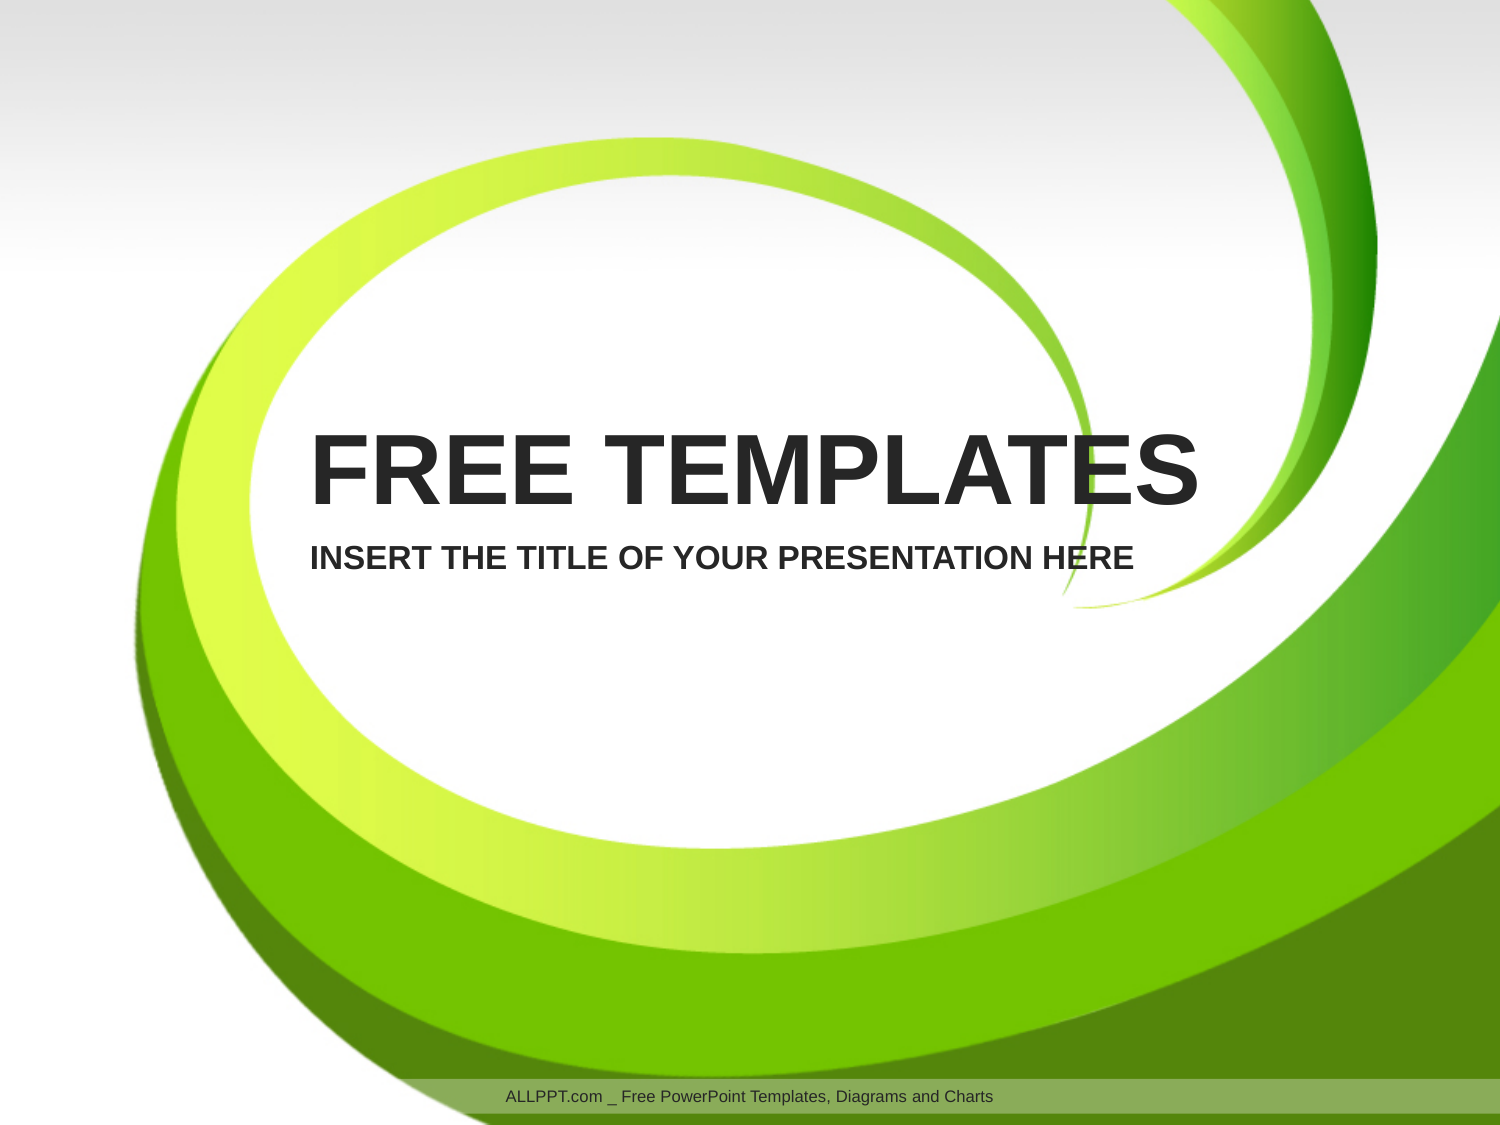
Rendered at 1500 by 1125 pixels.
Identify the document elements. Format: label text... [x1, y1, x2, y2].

picture [0, 0, 1500, 1078]
text_box FREE TEMPLATES [295, 397, 1500, 528]
text_box INSERT THE TITLE OF YOUR PRESENTATION HERE [295, 528, 1500, 584]
picture [0, 1114, 1500, 1125]
text_box ALLPPT.com _ Free PowerPoint Templates, Diagrams and Charts [0, 1078, 1500, 1114]
